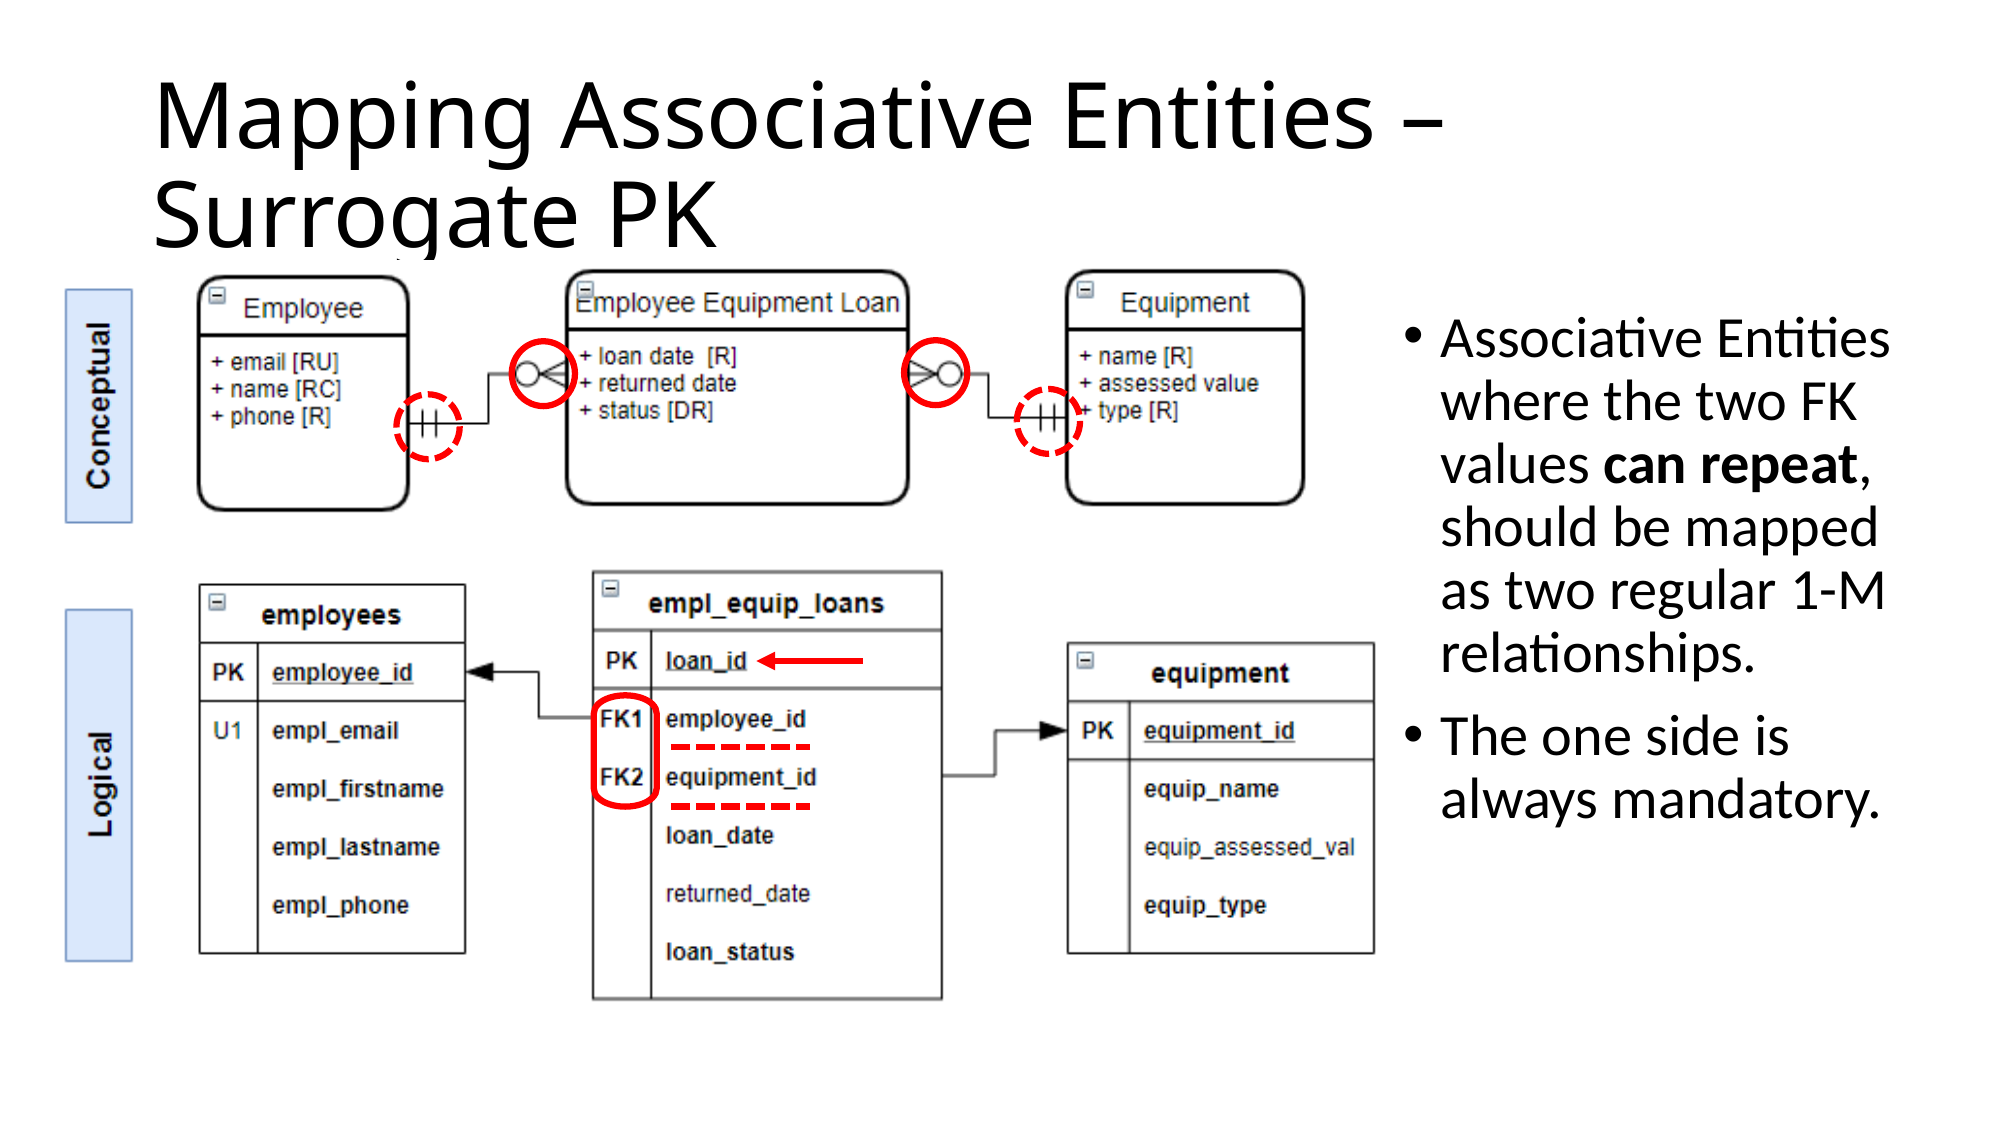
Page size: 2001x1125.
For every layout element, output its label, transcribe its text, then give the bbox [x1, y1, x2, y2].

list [48, 260, 1389, 1011]
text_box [968, 388, 1081, 807]
title Mapping Associative Entities – Surrogate PK [137, 59, 1863, 278]
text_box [396, 388, 511, 807]
list Associative Entities where the two FK values can repeat, should be mapped as two regular 1-M relationships. The one side is always mandatory. [1388, 299, 1926, 1014]
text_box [511, 340, 968, 807]
